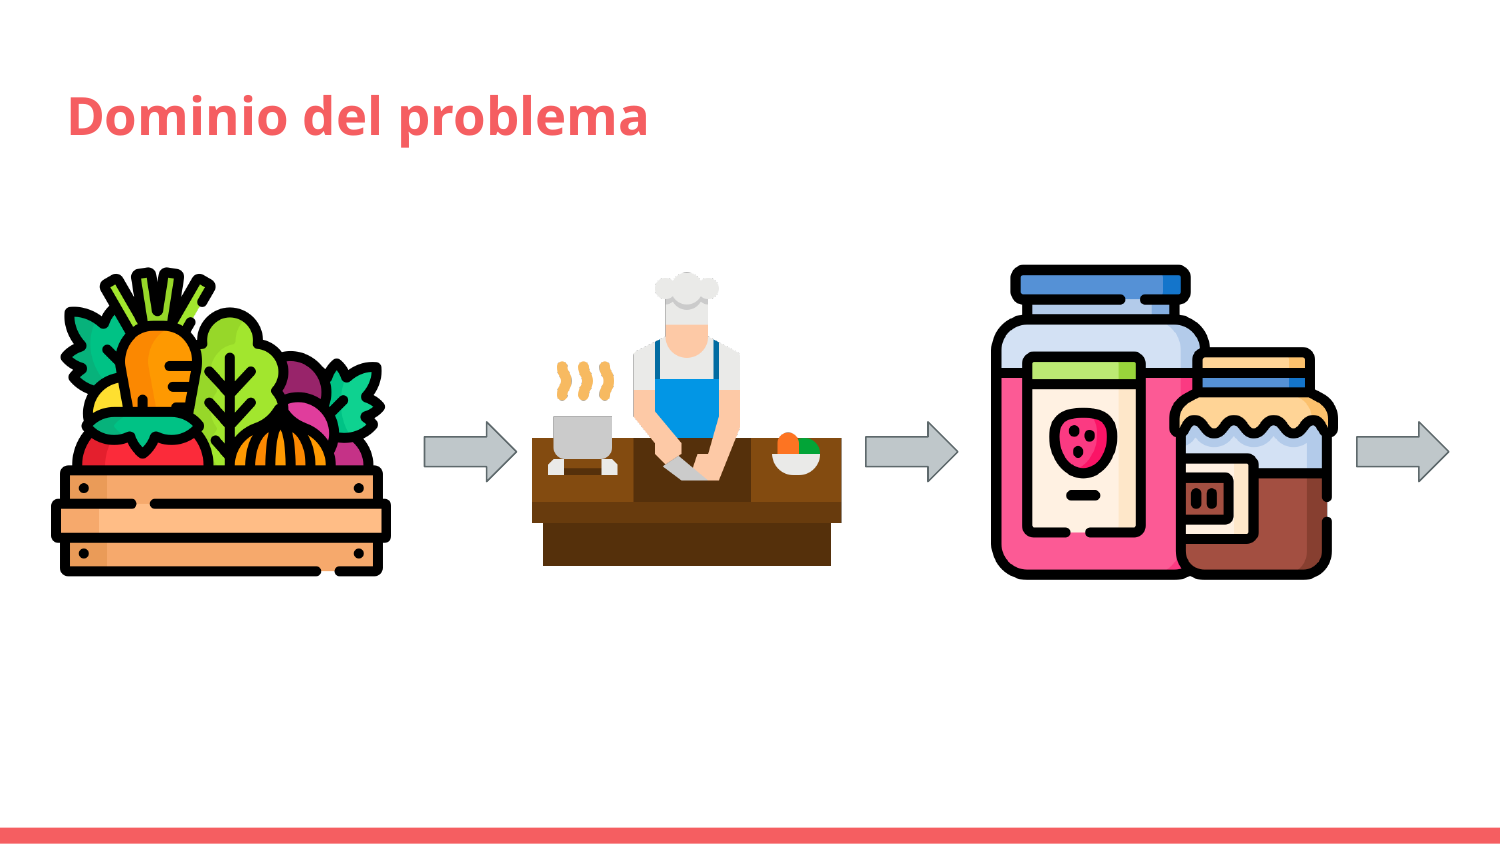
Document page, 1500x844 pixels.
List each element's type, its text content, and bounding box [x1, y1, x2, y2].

text_box [1356, 421, 1449, 482]
picture [50, 251, 392, 592]
title Dominio del problema [51, 64, 1449, 167]
picture [516, 251, 857, 592]
text_box [424, 421, 511, 482]
text_box [865, 421, 958, 482]
picture [991, 248, 1339, 596]
